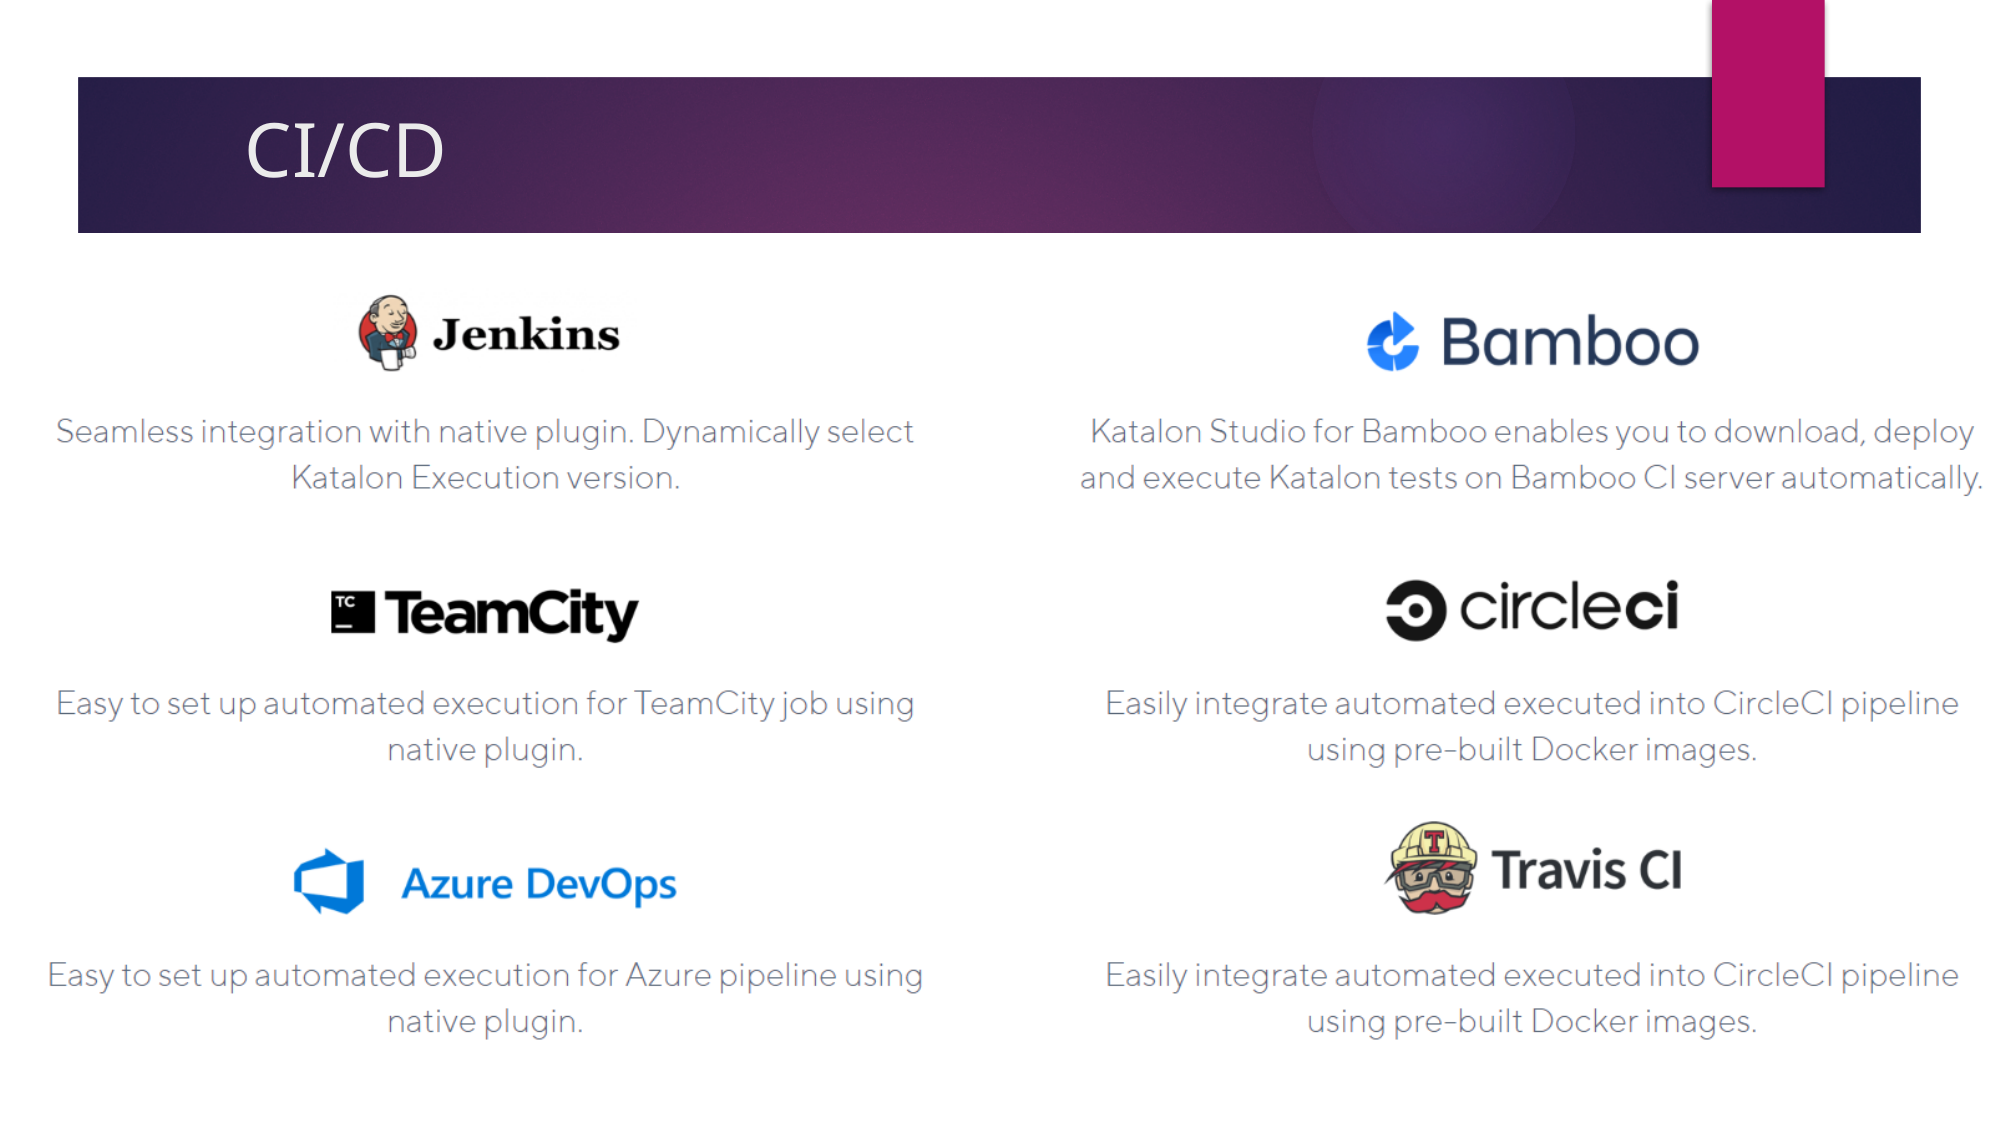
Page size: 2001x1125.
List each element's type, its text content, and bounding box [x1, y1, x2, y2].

picture [0, 232, 2000, 1102]
title CI/CD [229, 61, 1805, 231]
